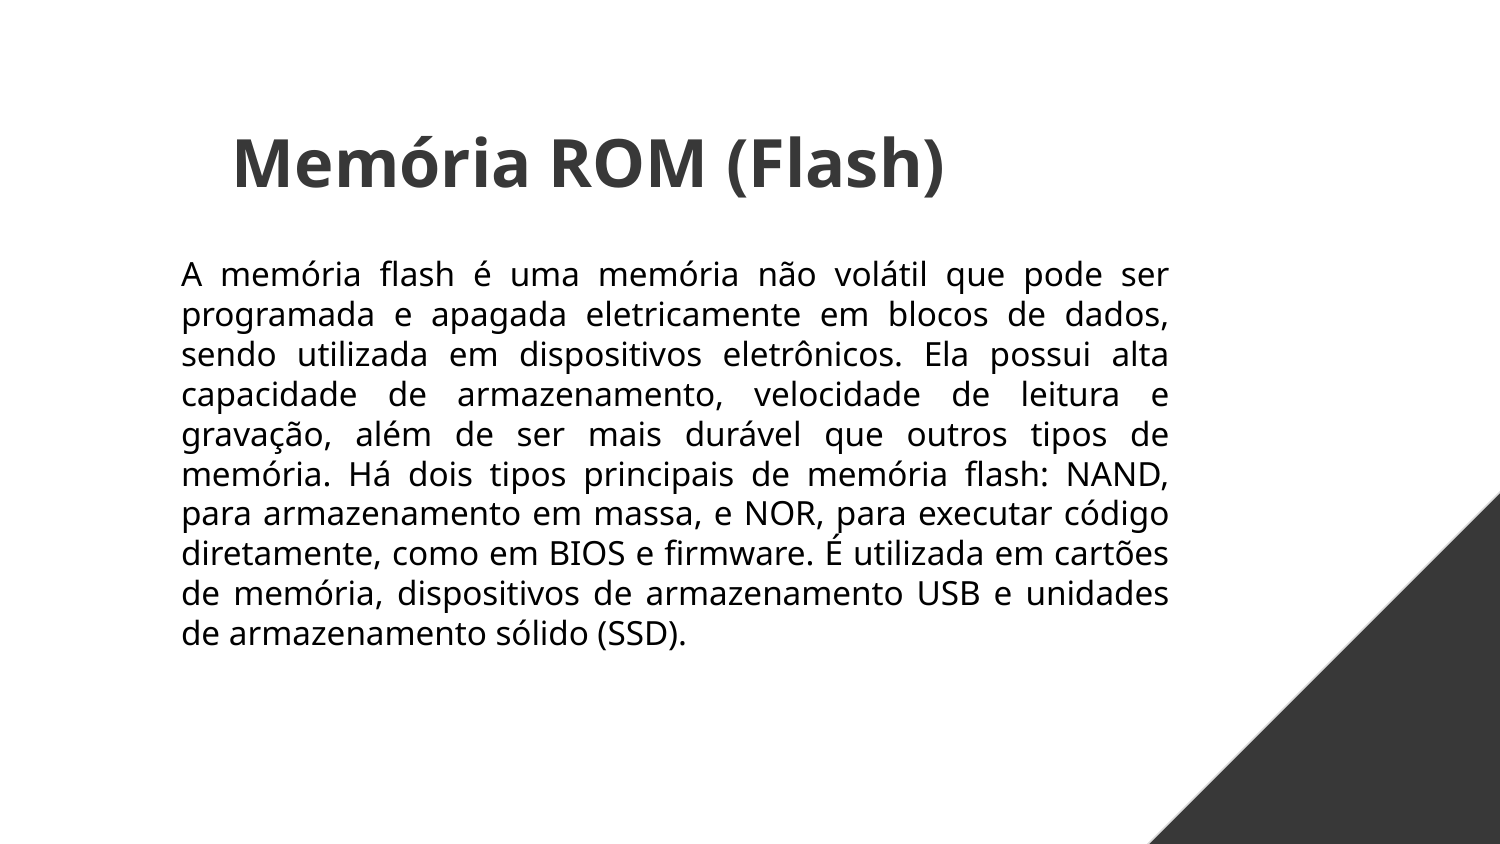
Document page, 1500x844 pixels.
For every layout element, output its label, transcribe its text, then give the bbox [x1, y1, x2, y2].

text_box A memória flash é uma memória não volátil que pode ser programada e apagada eletricamente em blocos de dados, sendo utilizada em dispositivos eletrônicos. Ela possui alta capacidade de armazenamento, velocidade de leitura e gravação, além de ser mais durável que outros tipos de memória. Há dois tipos principais de memória flash: NAND, para armazenamento em massa, e NOR, para executar código diretamente, como em BIOS e firmware. É utilizada em cartões de memória, dispositivos de armazenamento USB e unidades de armazenamento sólido (SSD). [166, 245, 1186, 660]
title Memória ROM (Flash) [216, 105, 1123, 193]
